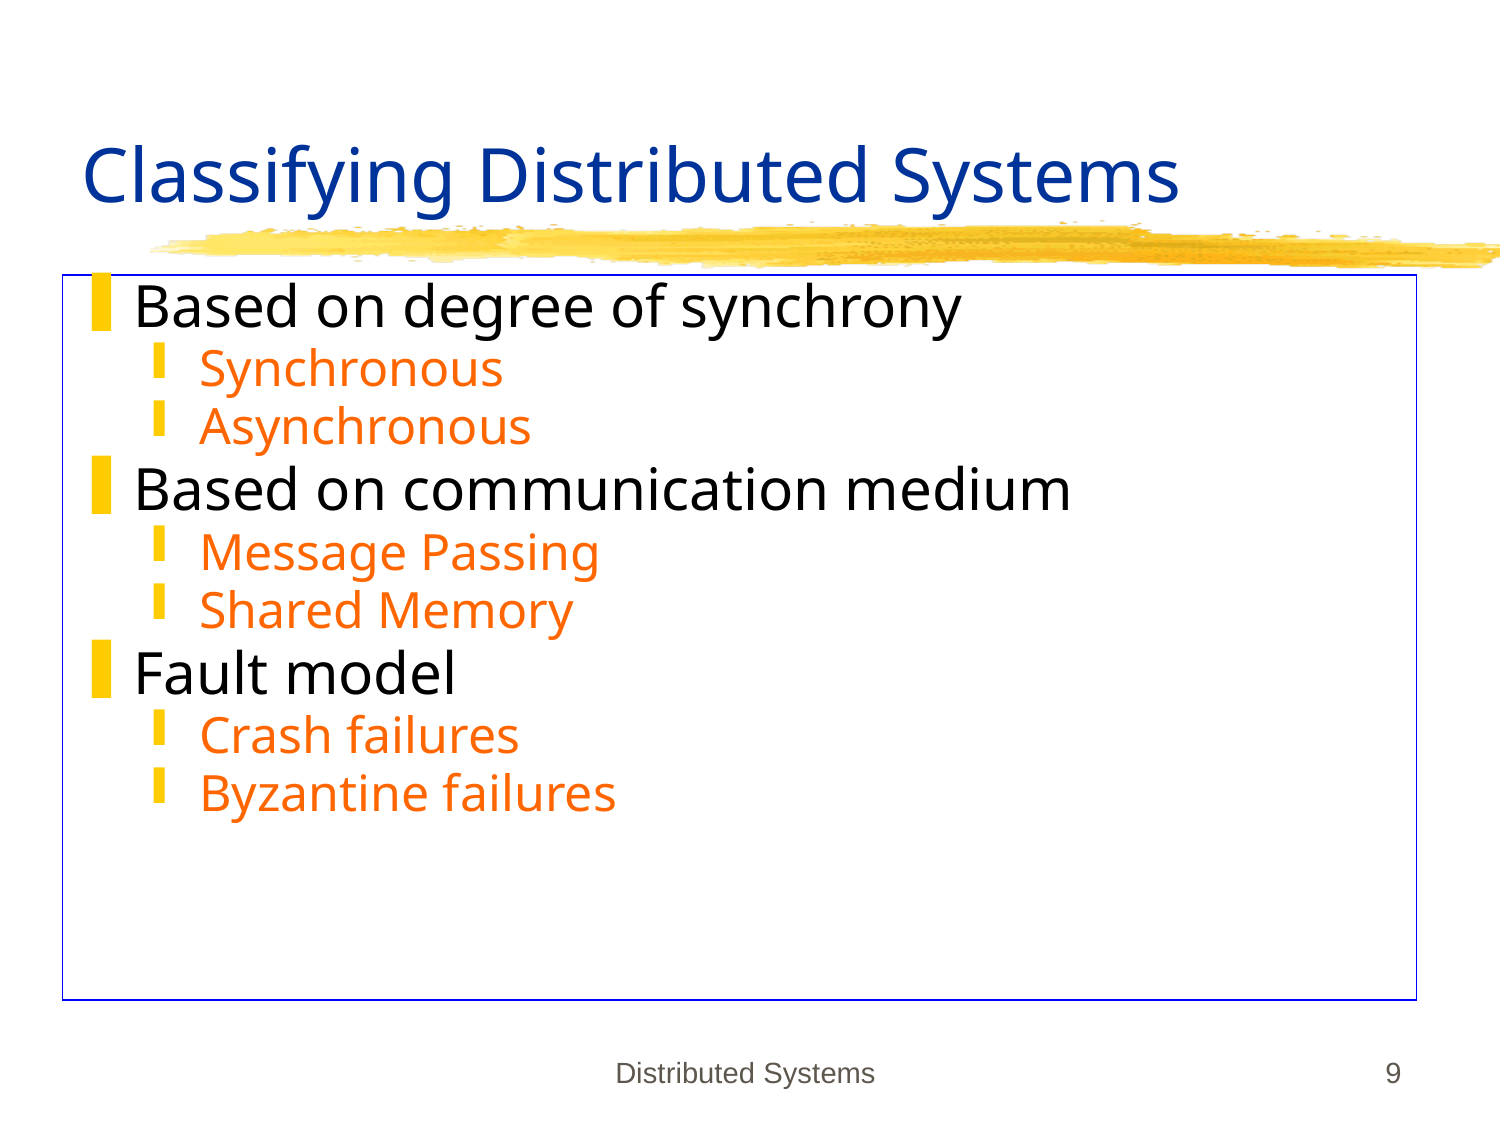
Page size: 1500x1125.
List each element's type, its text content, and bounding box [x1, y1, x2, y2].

picture [150, 215, 1500, 279]
list Based on degree of synchrony Synchronous Asynchronous Based on communication medium Message Passing Shared Memory Fault model Crash failures Byzantine failures [62, 274, 1417, 1001]
footer Distributed Systems [512, 1021, 988, 1098]
slide_number 9 [1103, 1021, 1417, 1098]
title Classifying Distributed Systems [66, 37, 1342, 225]
